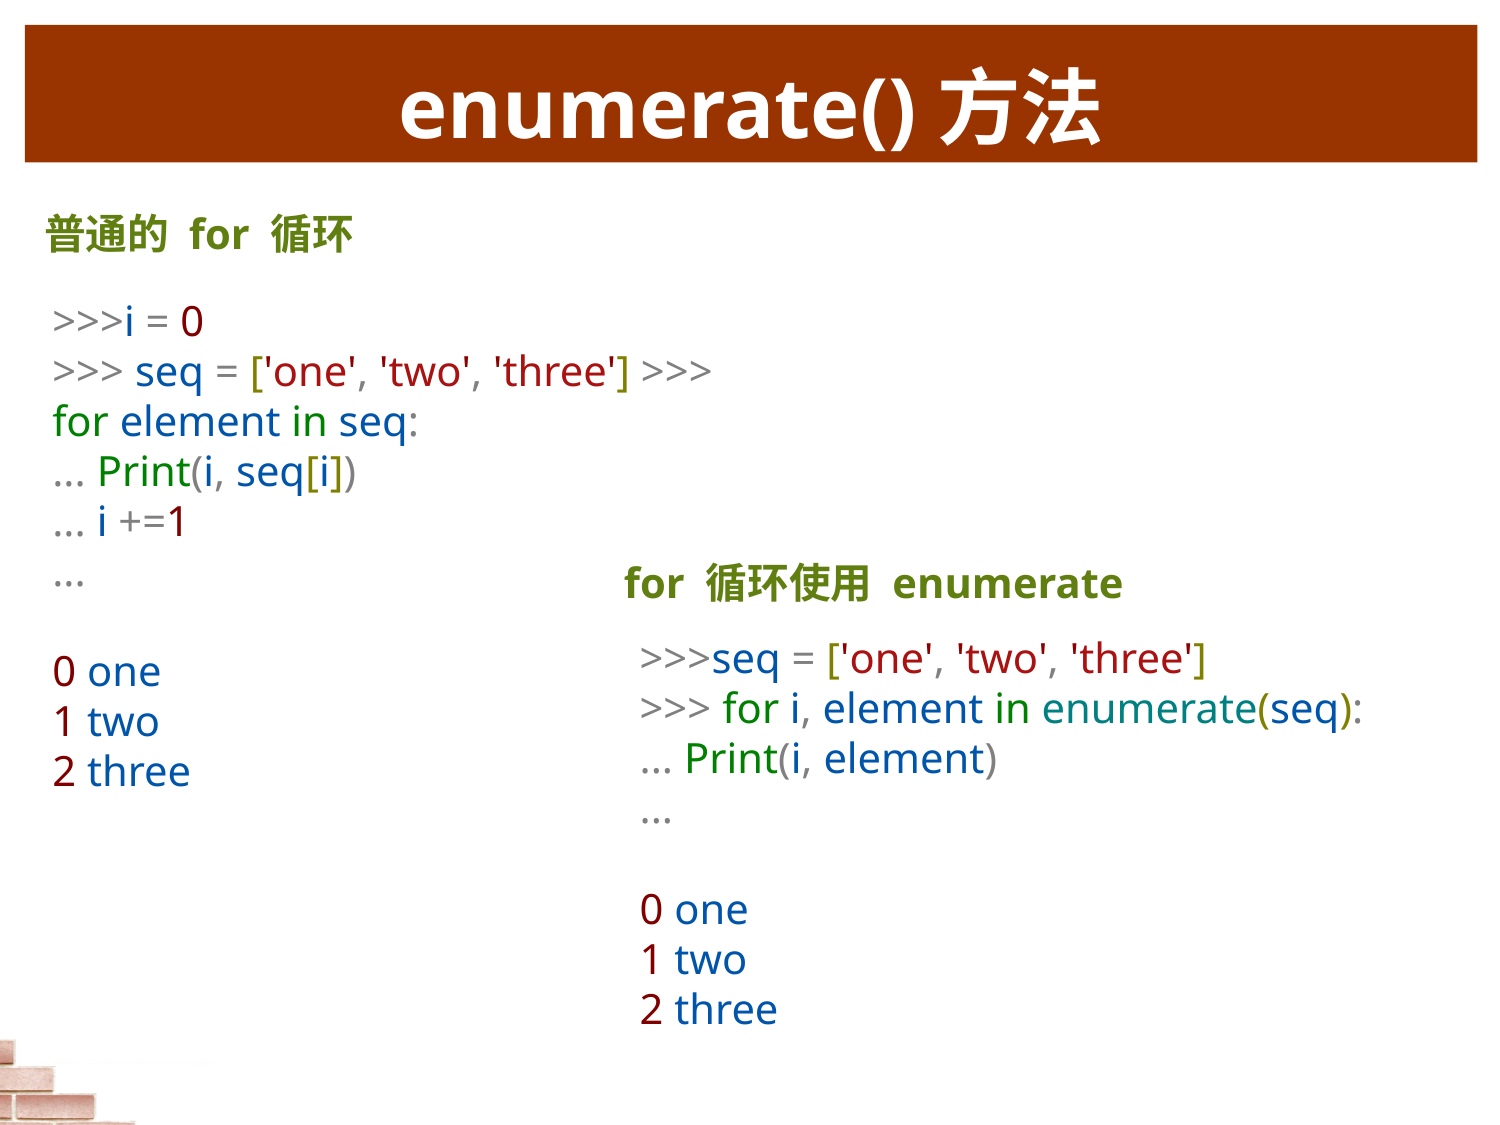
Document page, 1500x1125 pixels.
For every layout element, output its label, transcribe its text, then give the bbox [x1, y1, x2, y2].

text_box >>>i = 0 >>> seq = ['one', 'two', 'three'] >>> for element in seq: ... Print(i, seq[i]) ... i +=1 ... 0 one 1 two 2 three [37, 287, 750, 803]
text_box 普通的 for 循环 [29, 200, 370, 265]
title enumerate()方法 [24, 24, 1478, 163]
picture [0, 992, 213, 1125]
text_box >>>seq = ['one', 'two', 'three'] >>> for i, element in enumerate(seq): ... Print(i, element) ... 0 one 1 two 2 three [624, 624, 1450, 1040]
text_box for 循环使用 enumerate [609, 549, 1139, 615]
